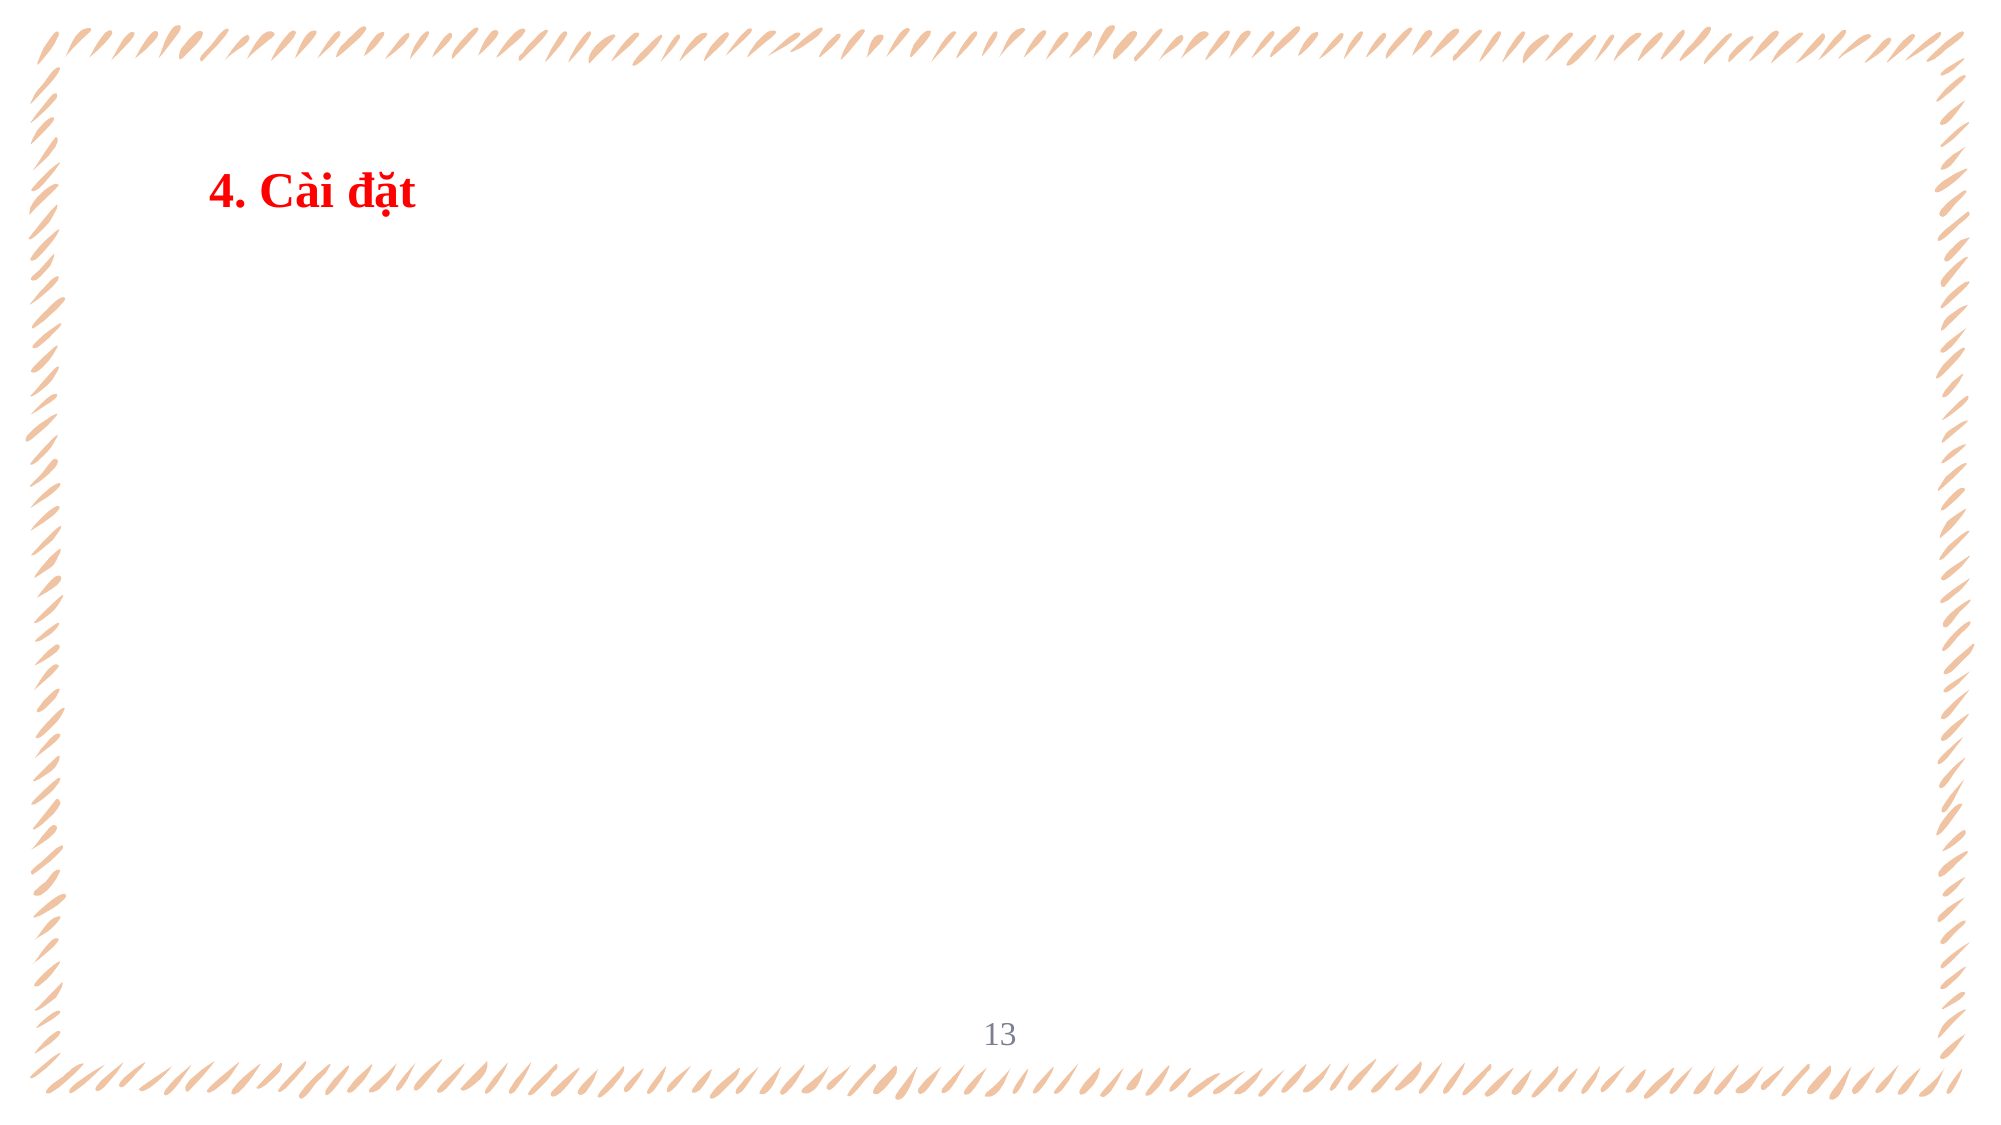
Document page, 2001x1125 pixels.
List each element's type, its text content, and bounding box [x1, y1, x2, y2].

slide_number 13 [0, 988, 2000, 1075]
title 4. Cài đặt [194, 45, 1806, 233]
